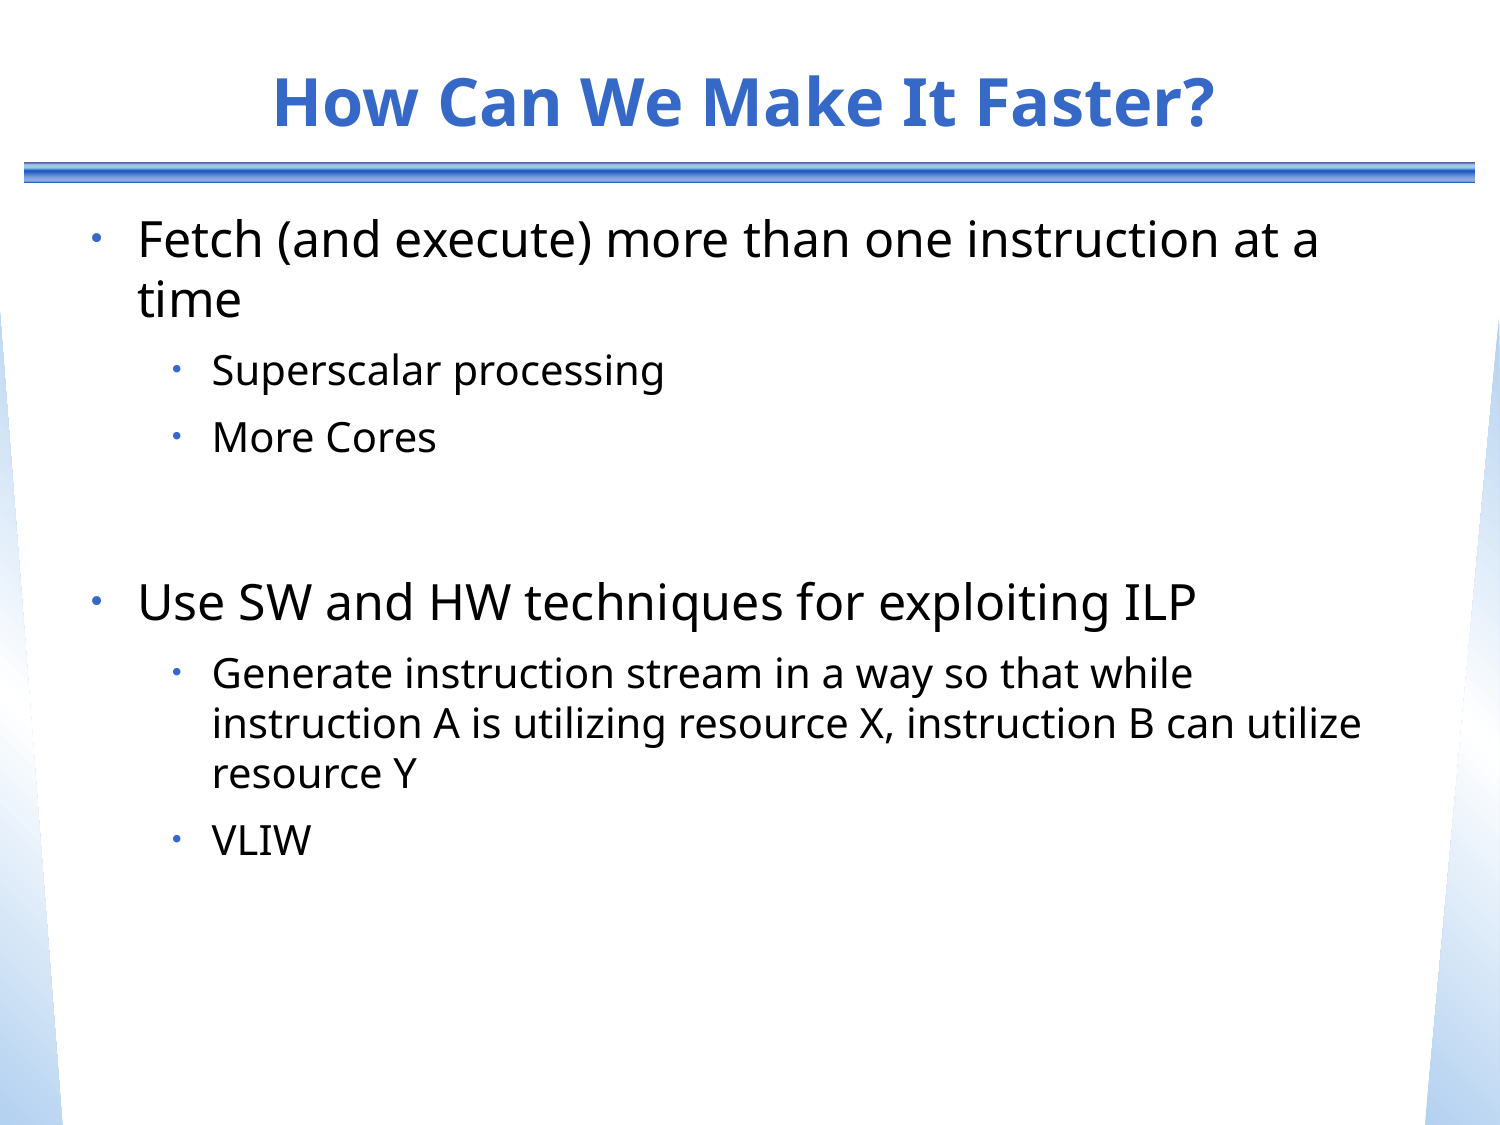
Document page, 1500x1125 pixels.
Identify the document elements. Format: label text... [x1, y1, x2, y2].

picture [24, 162, 1475, 183]
list Fetch (and execute) more than one instruction at a time Superscalar processing More Cores Use SW and HW techniques for exploiting ILP Generate instruction stream in a way so that while instruction A is utilizing resource X, instruction B can utilize resource Y VLIW [75, 200, 1425, 1038]
title How Can We Make It Faster? [37, 37, 1450, 163]
